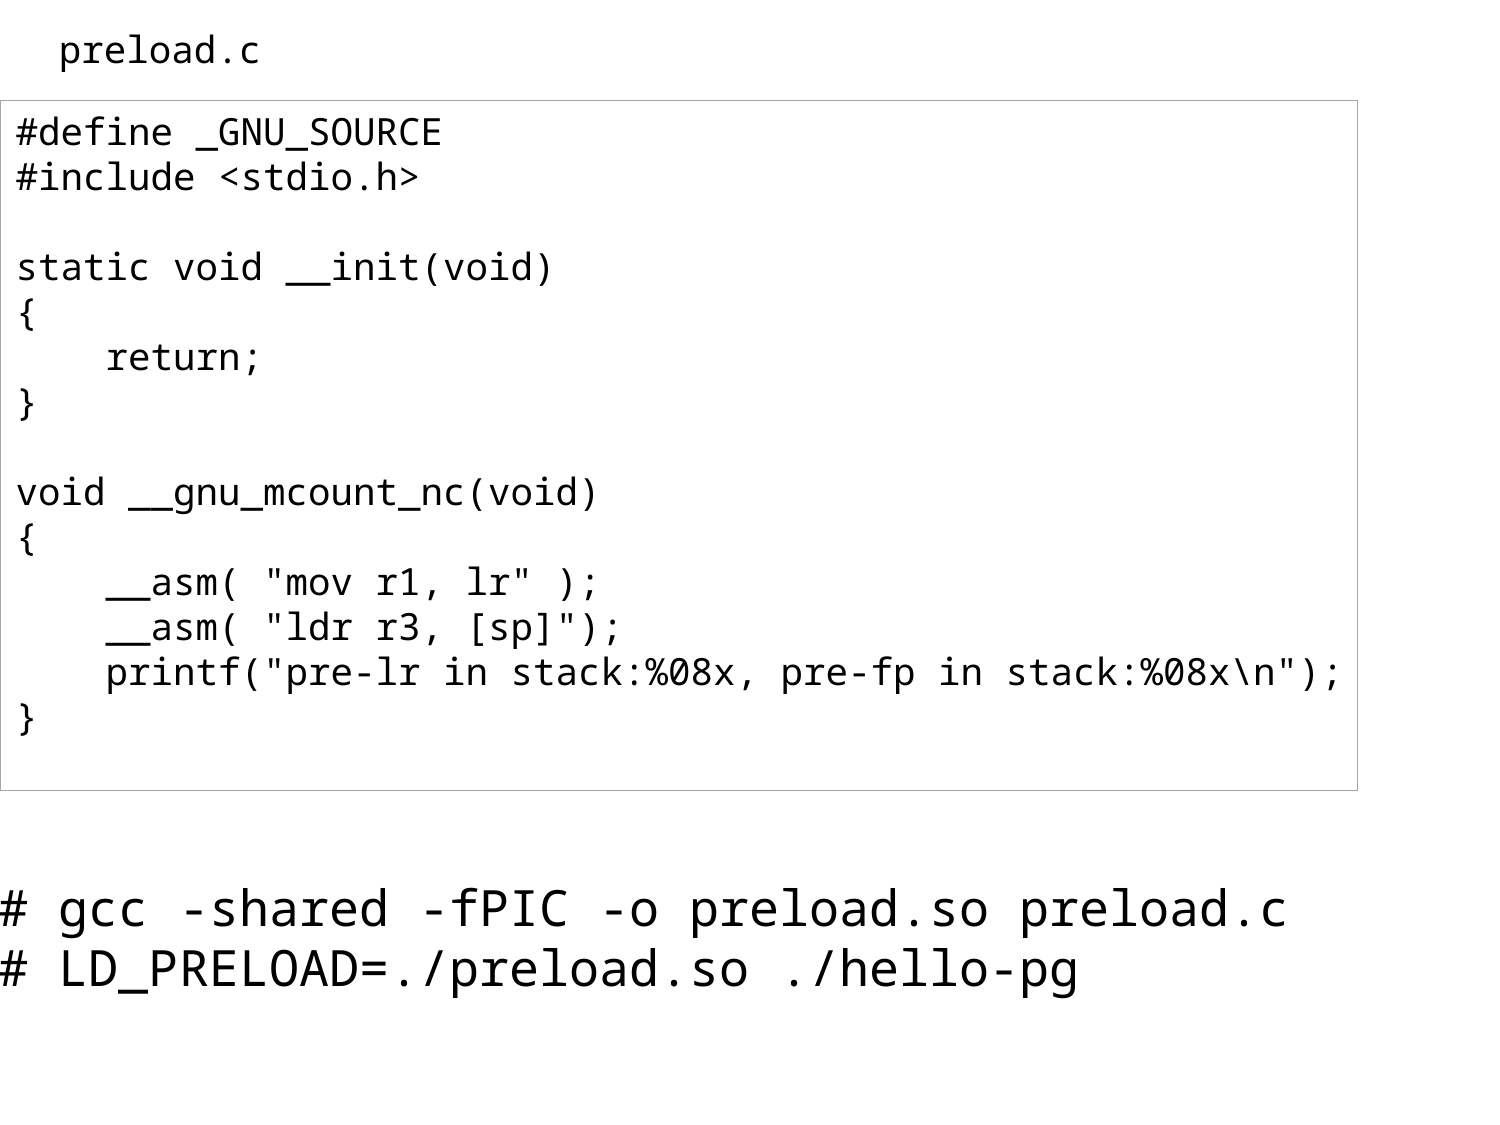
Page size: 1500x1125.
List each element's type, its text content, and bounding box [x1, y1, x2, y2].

text_box #define _GNU_SOURCE #include <stdio.h> static void __init(void) { return; } void __gnu_mcount_nc(void) { __asm( "mov r1, lr" ); __asm( "ldr r3, [sp]"); printf("pre-lr in stack:%08x, pre-fp in stack:%08x\n"); } [0, 100, 1358, 791]
text_box # gcc -shared -fPIC -o preload.so preload.c # LD_PRELOAD=./preload.so ./hello-pg [0, 869, 1304, 1005]
text_box preload.c [43, 19, 276, 79]
